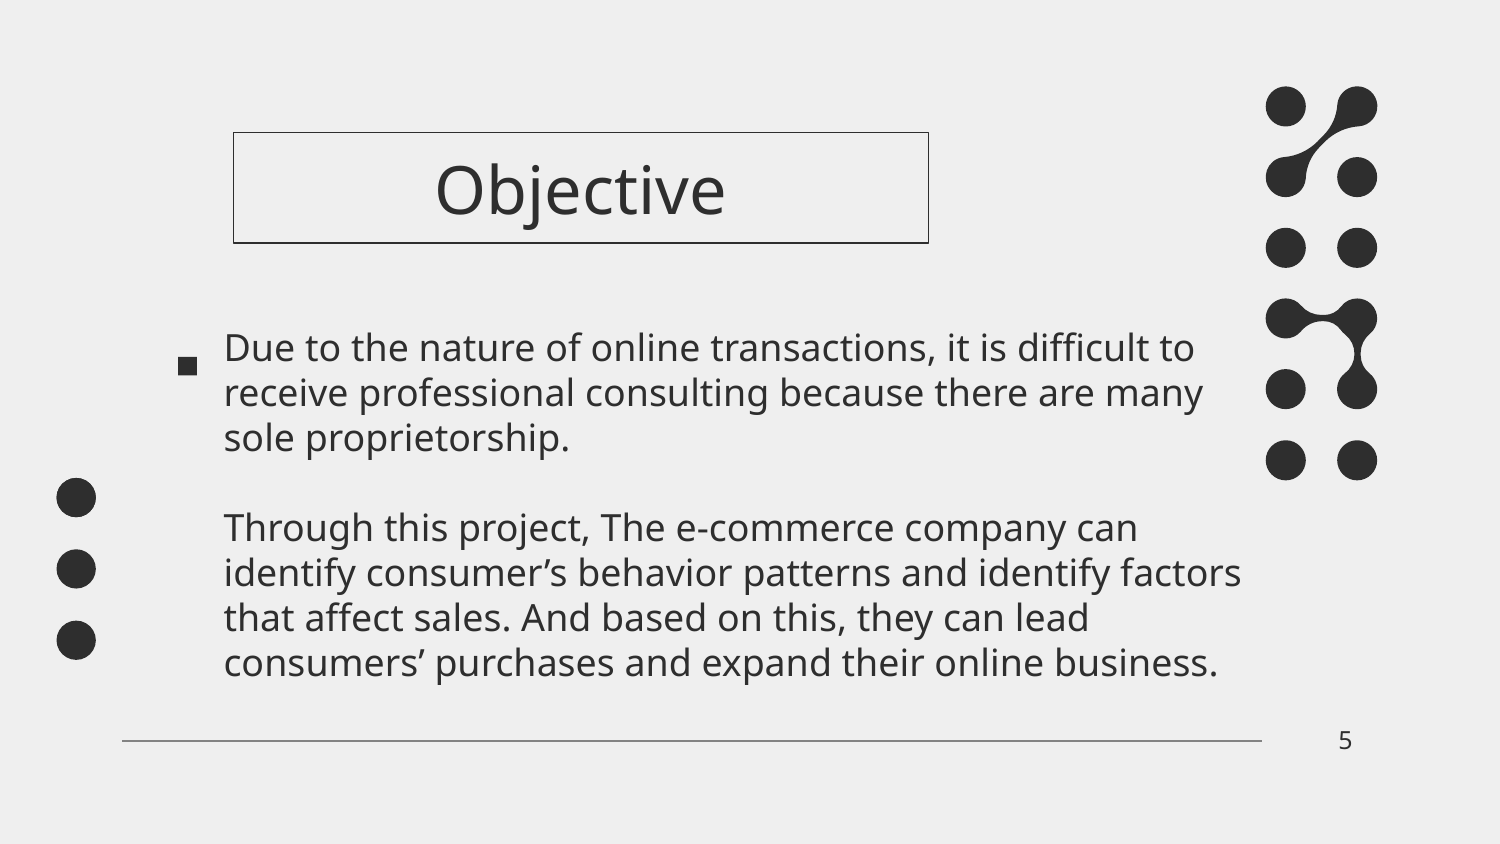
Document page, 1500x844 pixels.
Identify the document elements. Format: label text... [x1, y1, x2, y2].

title Objective [233, 132, 929, 244]
text_box [178, 356, 197, 376]
subtitle Due to the nature of online transactions, it is difficult to receive professional consulting because there are many sole proprietorship. Through this project, The e-commerce company can identify consumer’s behavior patterns and identify factors that affect sales. And based on this, they can lead consumers’ purchases and expand their online business. [208, 356, 1259, 700]
slide_number 5 [1312, 725, 1379, 758]
